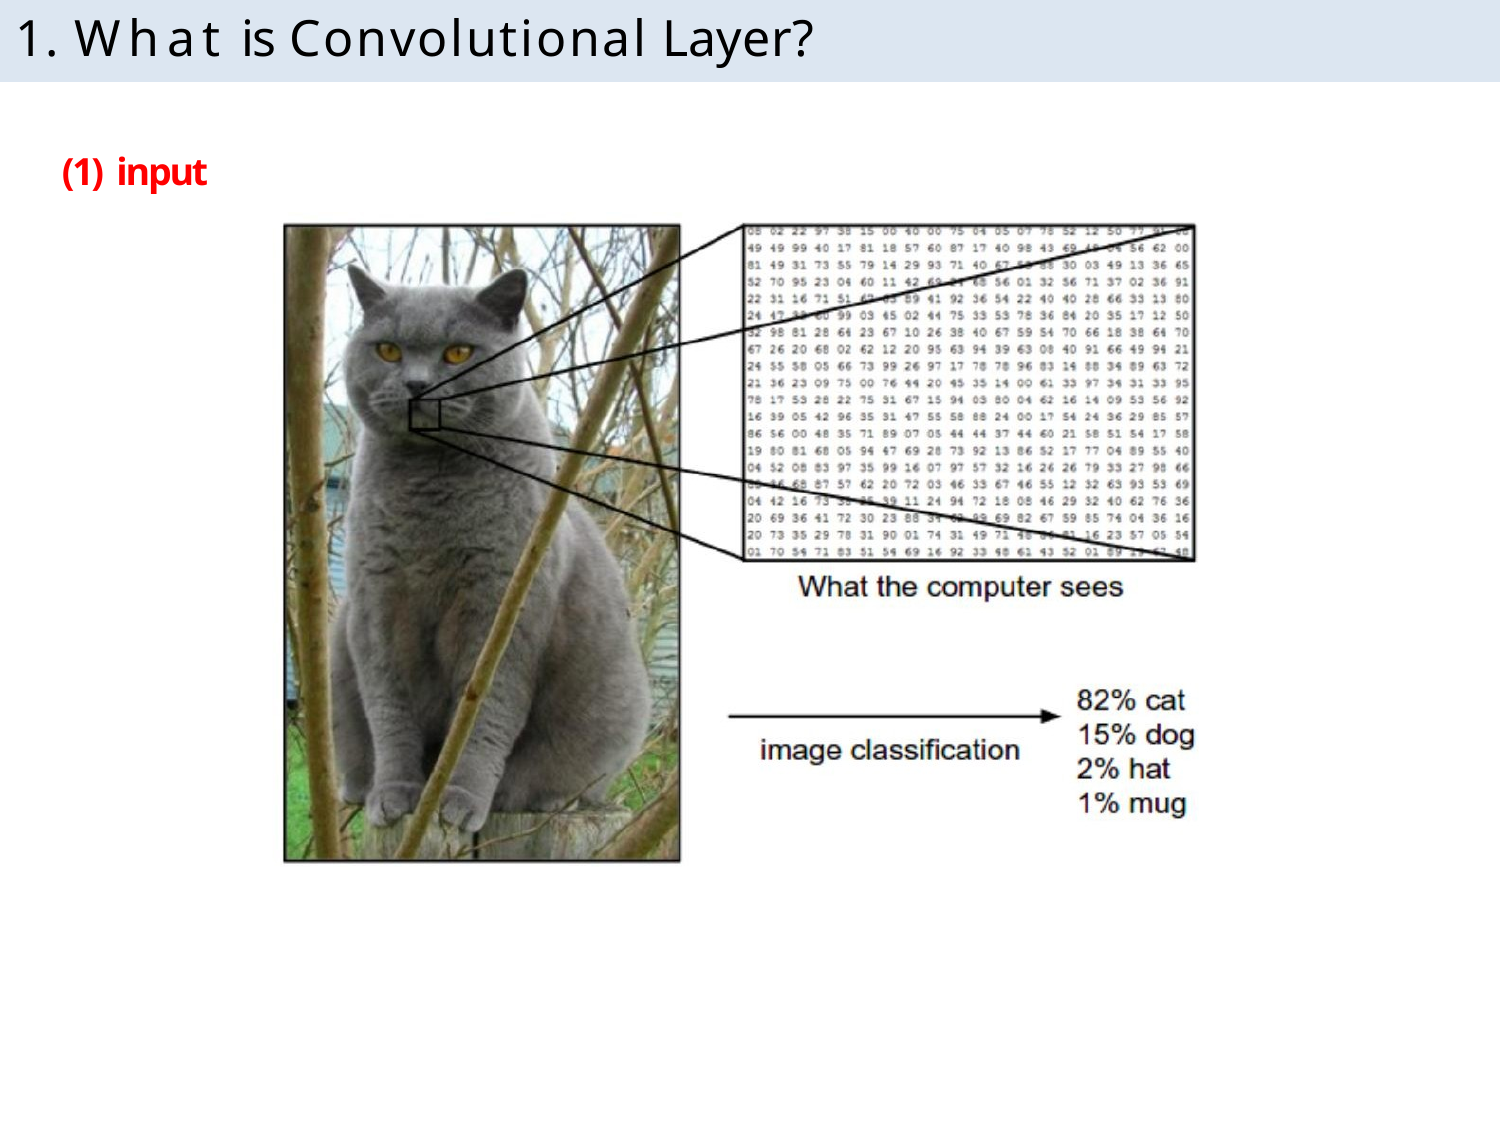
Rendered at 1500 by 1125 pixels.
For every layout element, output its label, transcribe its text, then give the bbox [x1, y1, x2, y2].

text_box [272, 212, 1199, 867]
text_box (1) input [59, 145, 250, 193]
text_box 1. What is Convolutional Layer? [12, 4, 938, 67]
